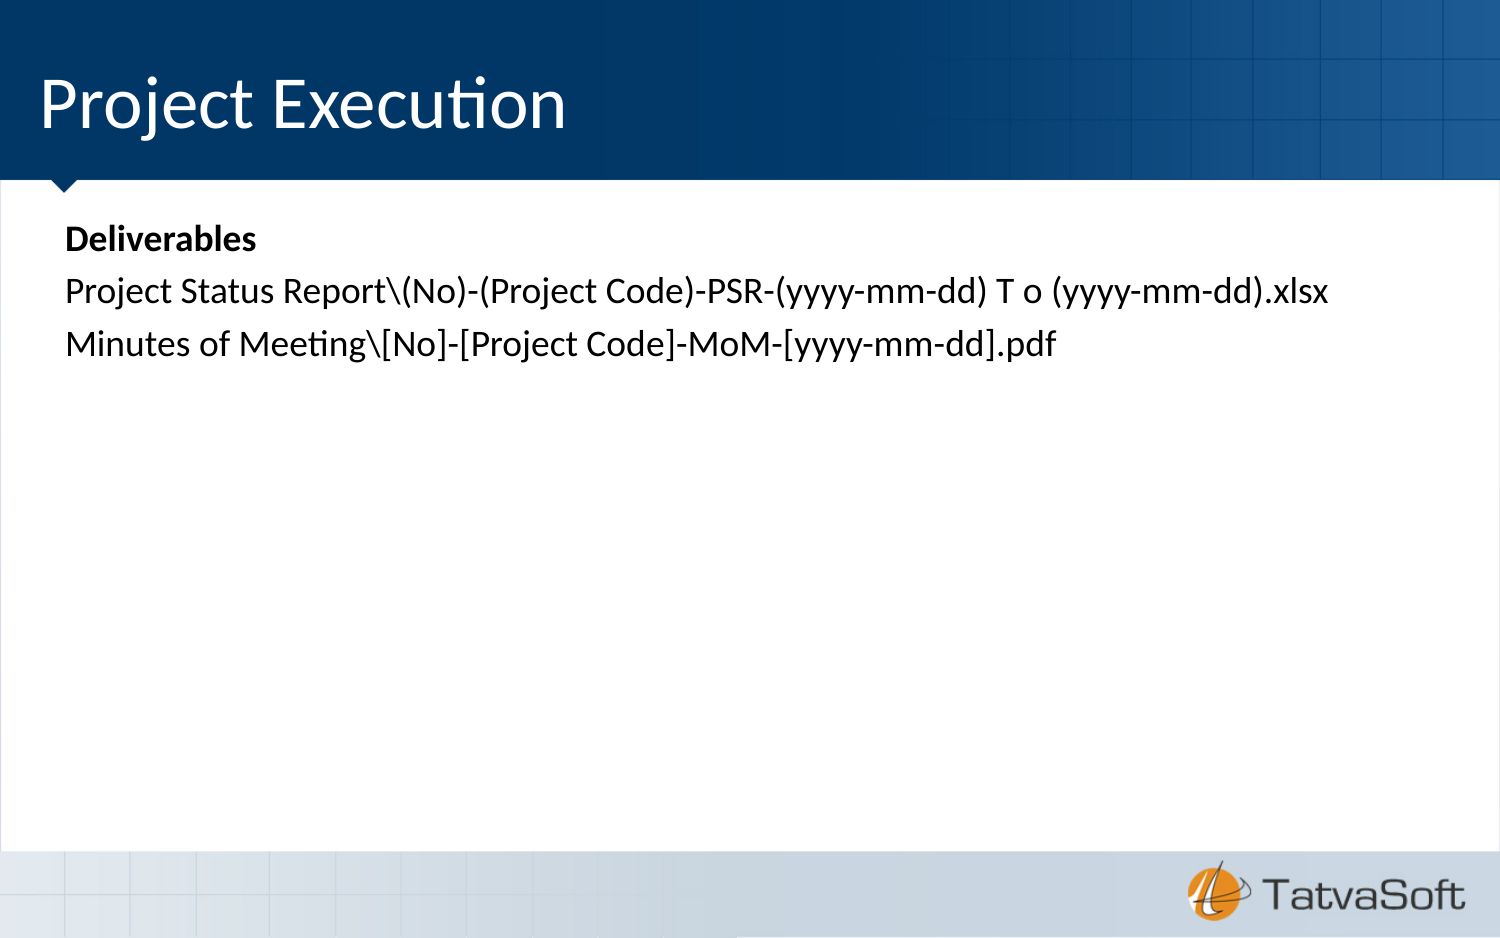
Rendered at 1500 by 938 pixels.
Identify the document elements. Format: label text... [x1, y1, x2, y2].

text_box Deliverables Project Status Report\(No)-(Project Code)-PSR-(yyyy-mm-dd) T o (yyyy-mm-dd).xlsx Minutes of Meeting\[No]-[Project Code]-MoM-[yyyy-mm-dd].pdf [49, 206, 1475, 844]
picture [0, 0, 1500, 938]
title Project Execution [24, 20, 1376, 178]
